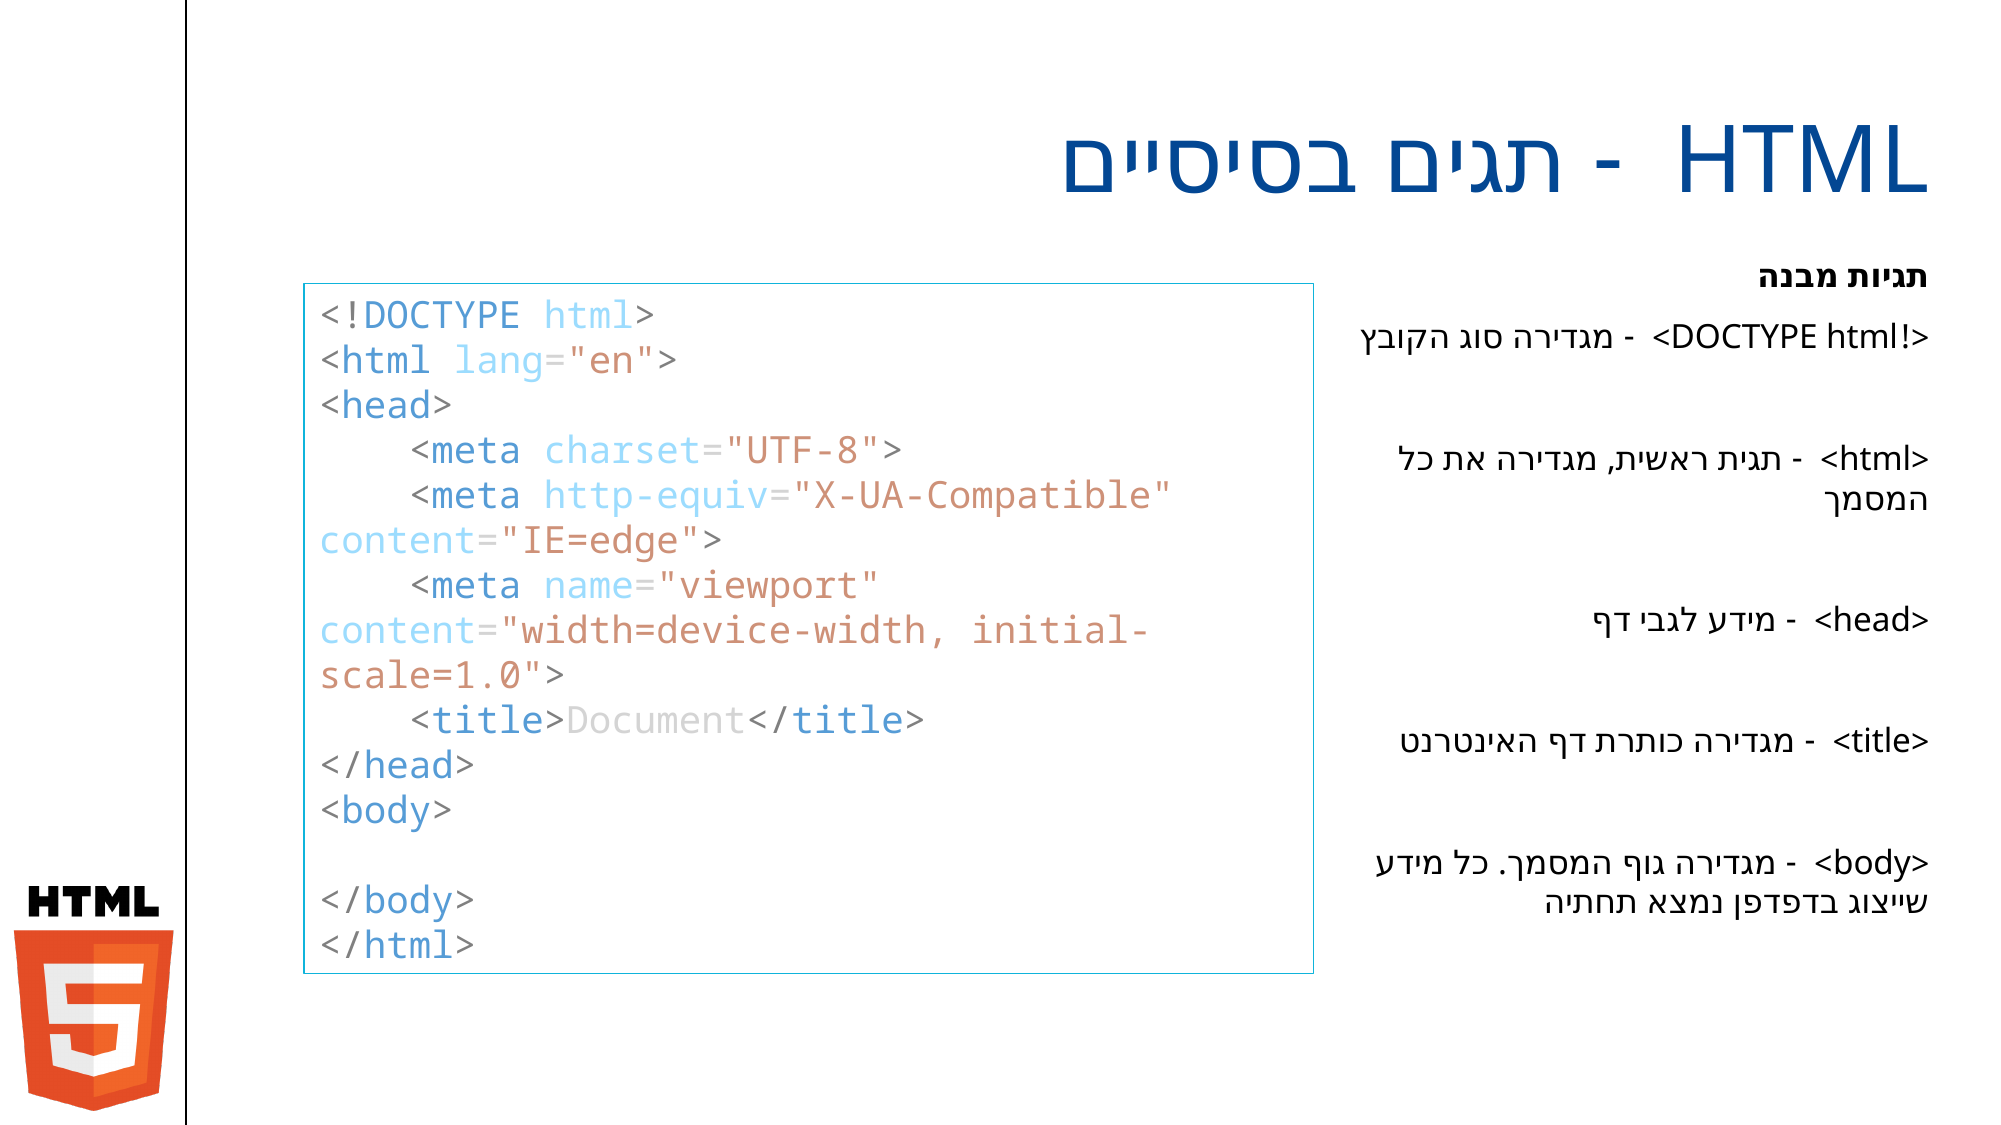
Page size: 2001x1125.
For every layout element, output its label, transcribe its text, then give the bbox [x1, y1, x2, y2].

title HTML - תגים בסיסיים [266, 55, 1930, 221]
list תגיות מבנה <!DOCTYPE html> - מגדירה סוג הקובץ <html> - תגית ראשית, מגדירה את כל המסמך <head> - מידע לגבי דף <title> - מגדירה כותרת דף האינטרנט <body> - מגדירה גוף המסמך. כל מידע שייצוג בדפדפן נמצא תחתיה [1313, 247, 1930, 1085]
picture [0, 886, 206, 1111]
text_box <!DOCTYPE html> <html lang="en"> <head> <meta charset="UTF-8"> <meta http-equiv="X-UA-Compatible" content="IE=edge"> <meta name="viewport" content="width=device-width, initial-scale=1.0"> <title>Document</title> </head> <body> </body> </html> [304, 283, 1314, 974]
